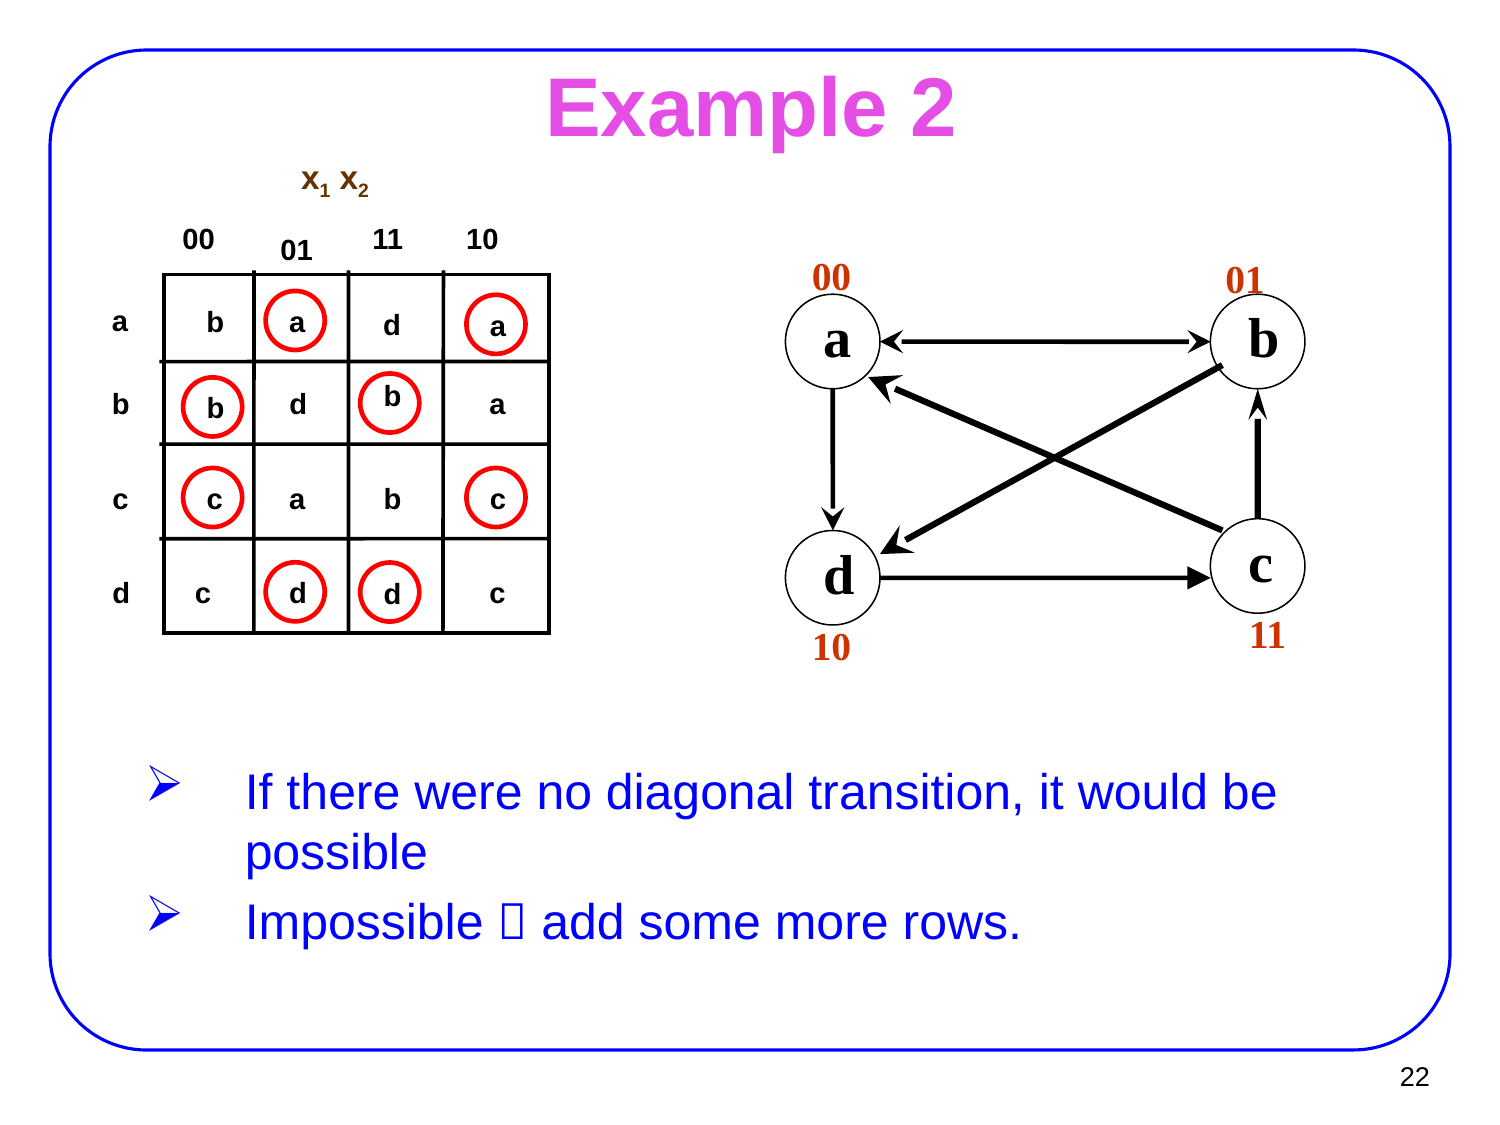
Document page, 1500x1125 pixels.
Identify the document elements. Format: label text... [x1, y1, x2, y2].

slide_number 22 [1351, 1047, 1444, 1104]
title Example 2 [113, 66, 1389, 140]
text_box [785, 243, 1353, 676]
text_box If there were no diagonal transition, it would be possible Impossible  add some more rows. [53, 751, 1353, 1024]
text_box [111, 148, 550, 634]
